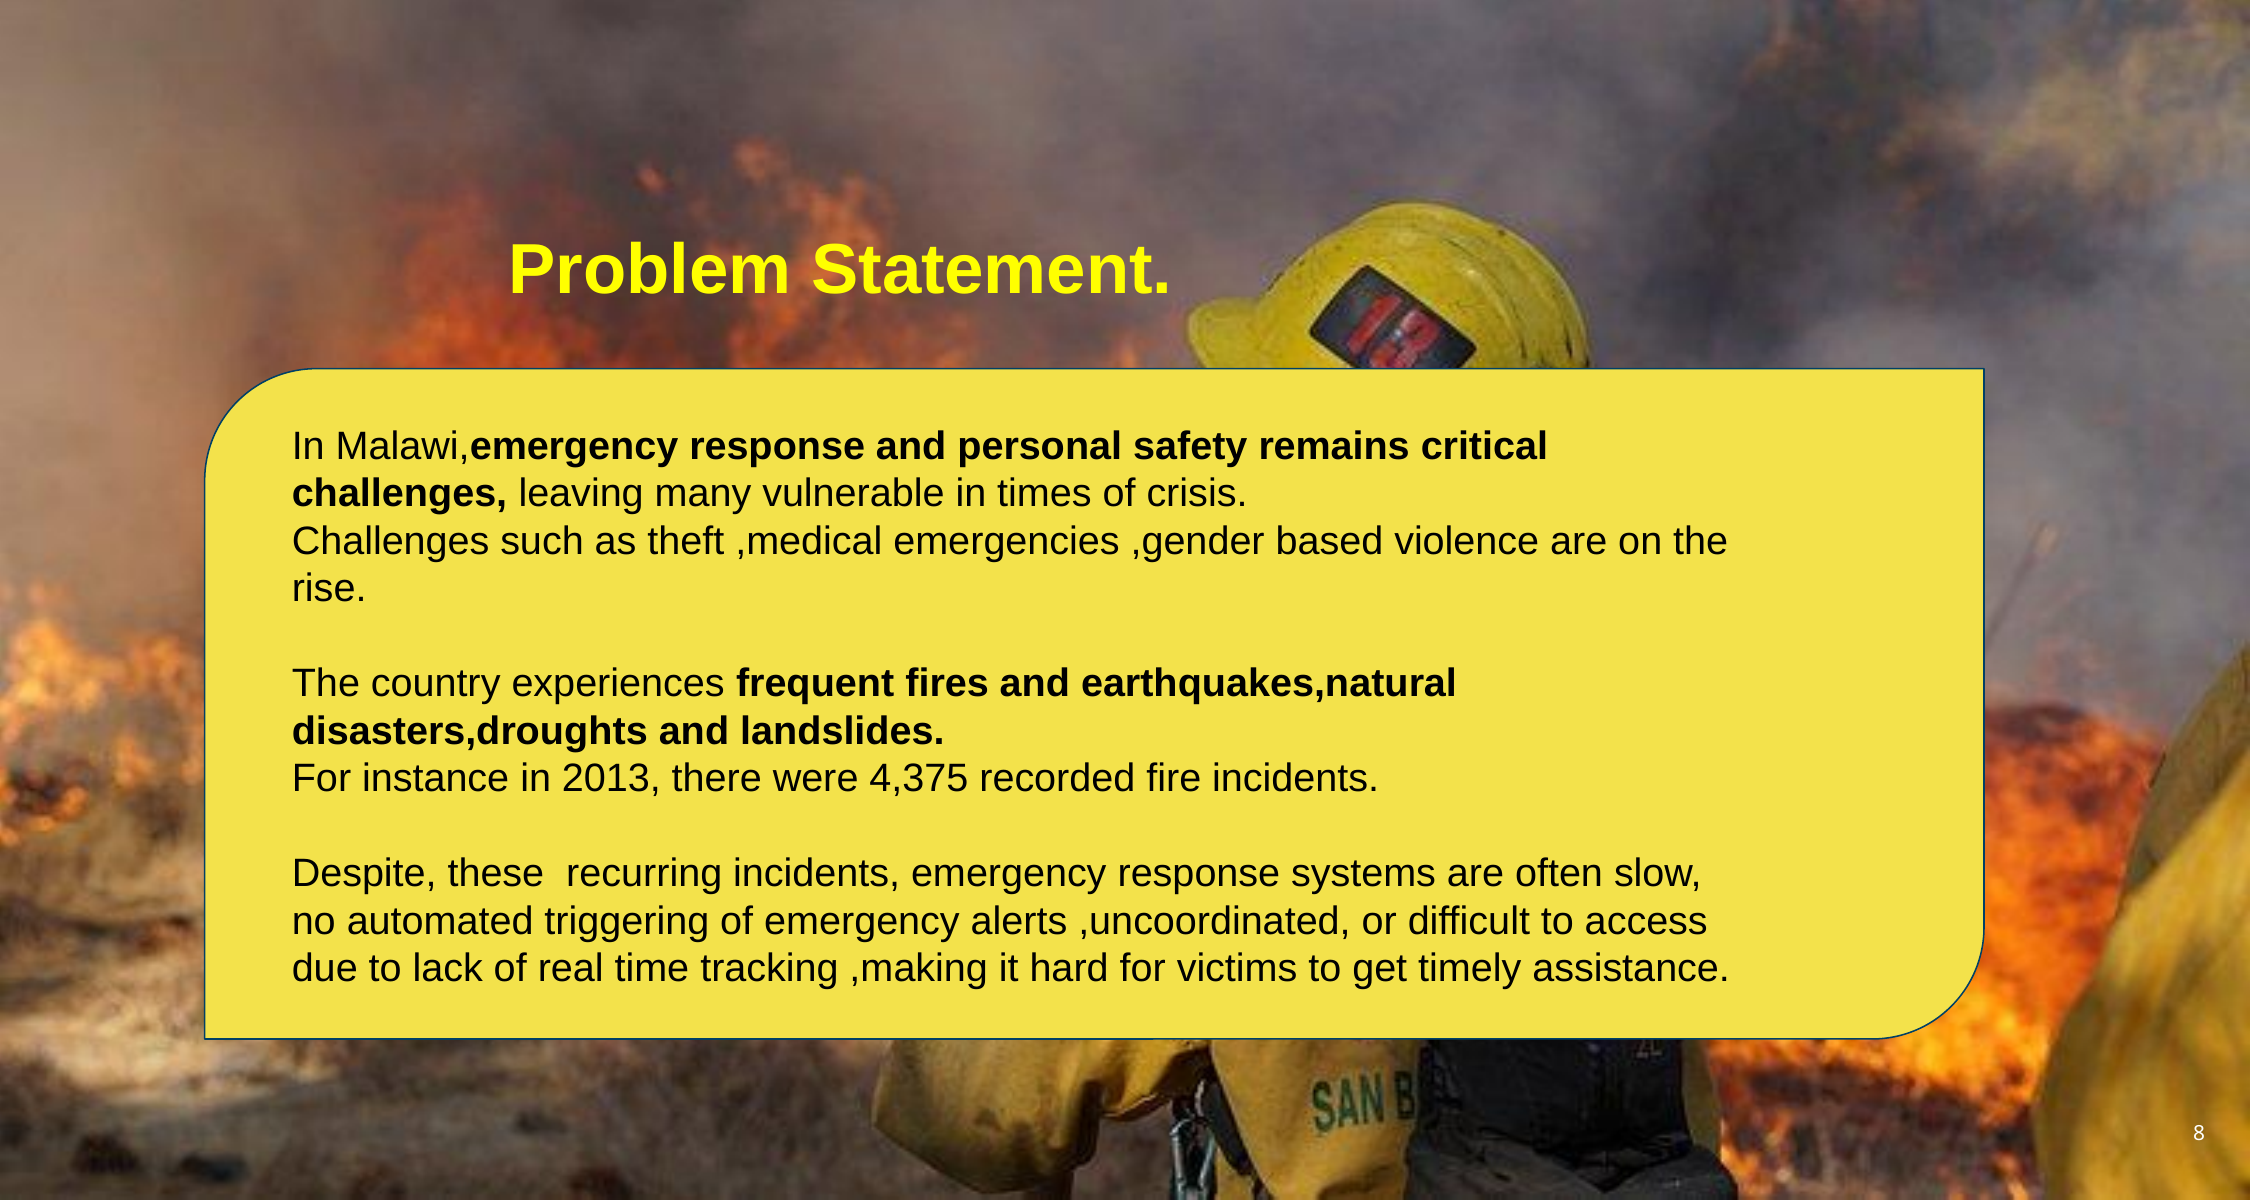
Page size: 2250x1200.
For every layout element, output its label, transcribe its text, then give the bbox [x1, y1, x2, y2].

text_box Problem Statement. [493, 207, 2059, 260]
slide_number ‹#› [2084, 1087, 2220, 1180]
text_box In Malawi,emergency response and personal safety remains critical challenges, leaving many vulnerable in times of crisis. Challenges such as theft ,medical emergencies ,gender based violence are on the rise. The country experiences frequent fires and earthquakes,natural disasters,droughts and landslides. For instance in 2013, there were 4,375 recorded fire incidents. Despite, these recurring incidents, emergency response systems are often slow, no automated triggering of emergency alerts ,uncoordinated, or difficult to access due to lack of real time tracking ,making it hard for victims to get timely assistance. [276, 404, 1764, 1173]
text_box [204, 368, 1985, 1040]
picture [0, 0, 2250, 1200]
